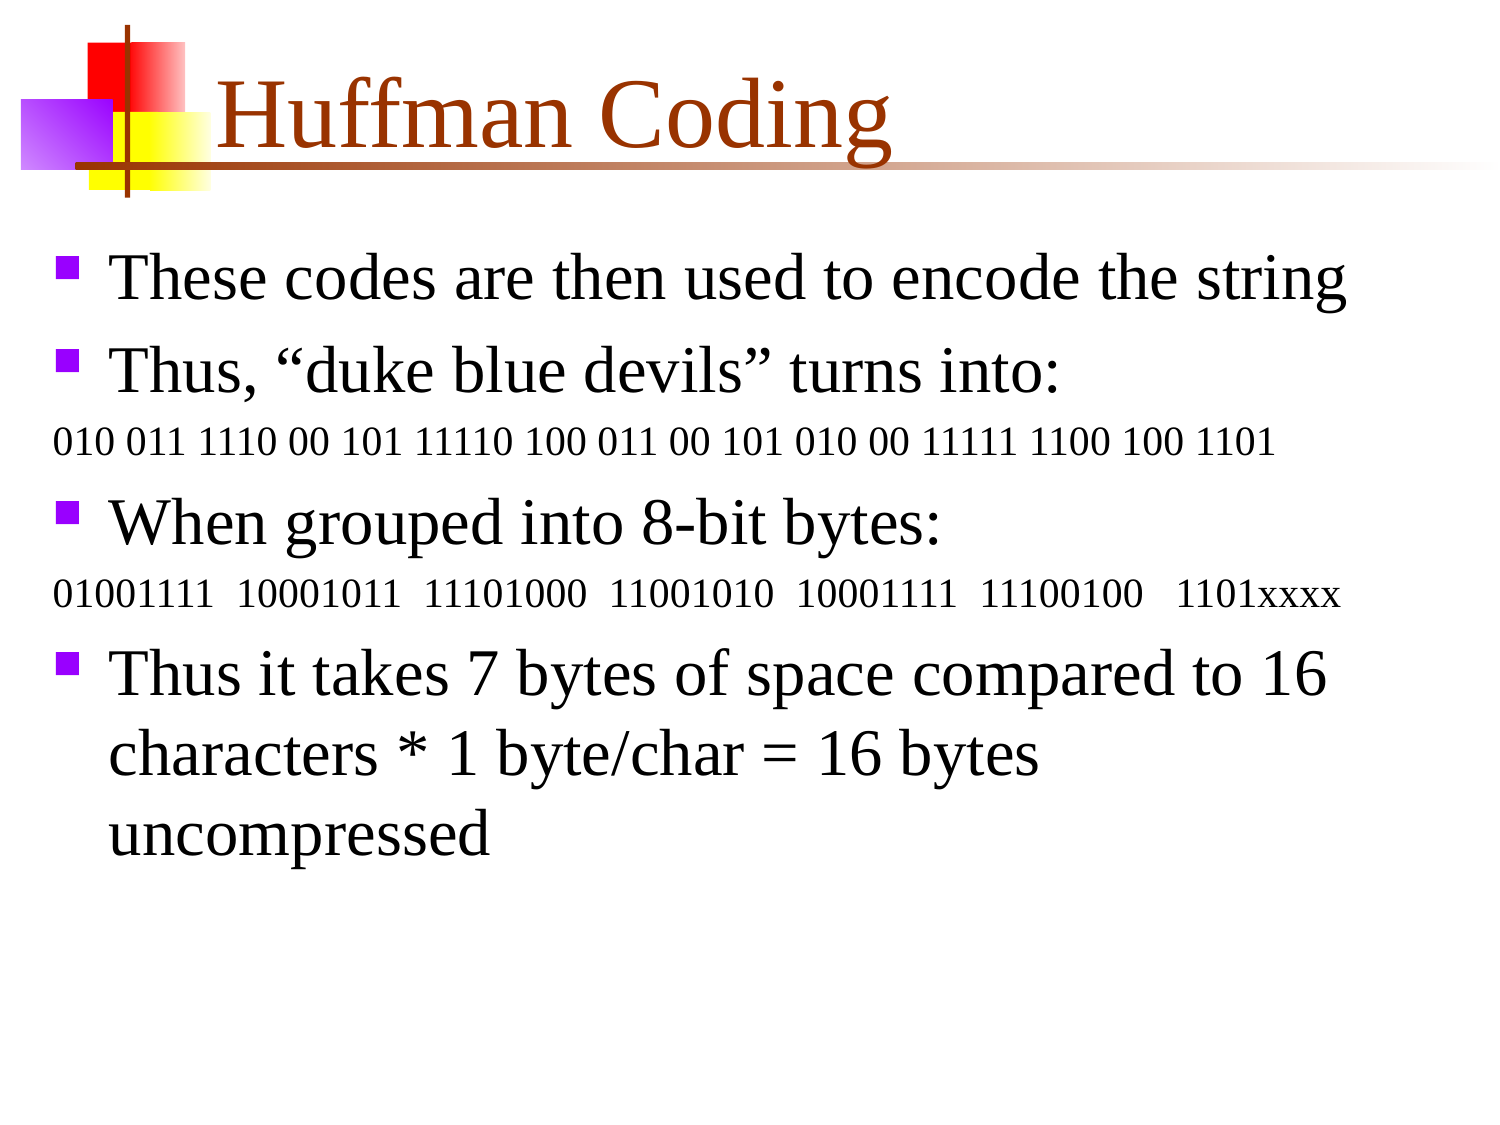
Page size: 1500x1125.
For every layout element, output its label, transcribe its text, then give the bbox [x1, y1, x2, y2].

title Huffman Coding [200, 37, 1479, 175]
list These codes are then used to encode the string Thus, “duke blue devils” turns into: 010 011 1110 00 101 11110 100 011 00 101 010 00 11111 1100 100 1101 When grouped into 8-bit bytes: 01001111 10001011 11101000 11001010 10001111 11100100 1101xxxx Thus it takes 7 bytes of space compared to 16 characters * 1 byte/char = 16 bytes uncompressed [37, 224, 1450, 1000]
